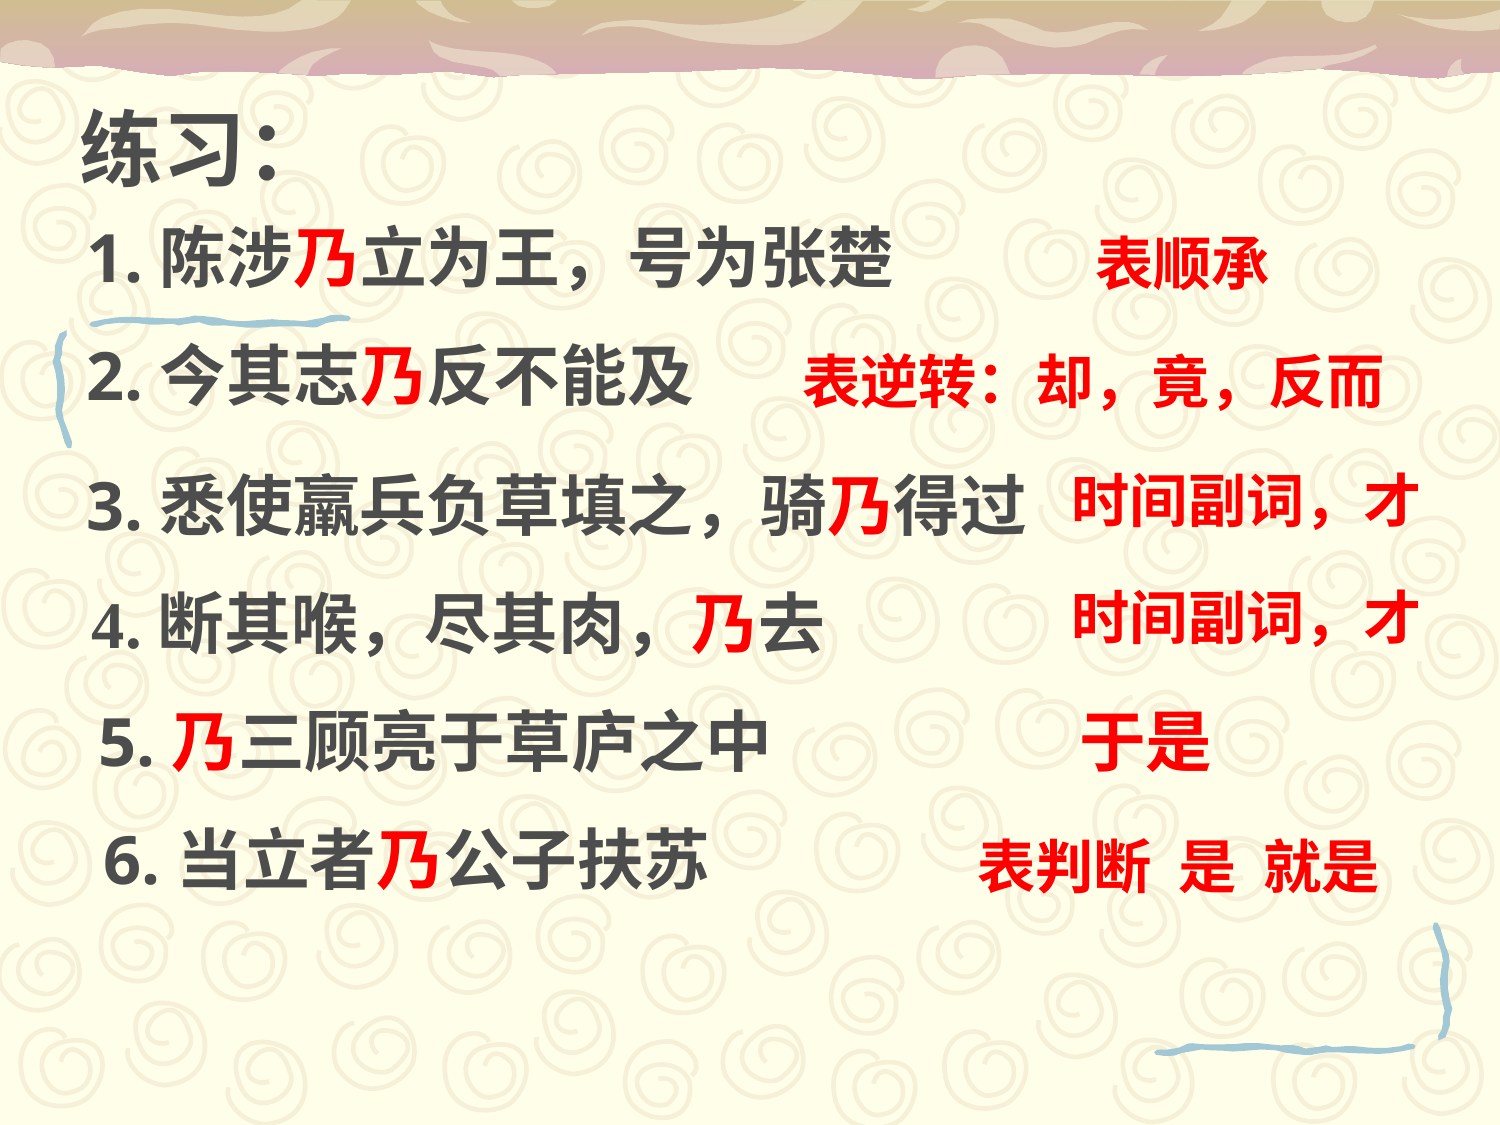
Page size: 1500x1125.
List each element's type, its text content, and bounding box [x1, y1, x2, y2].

text_box 5.乃三顾亮于草庐之中 [83, 692, 787, 788]
text_box 表判断 是 就是 [962, 822, 1471, 908]
text_box 练习： [64, 90, 1303, 205]
text_box 时间副词，才 [1057, 456, 1471, 541]
text_box 2.今其志乃反不能及 [71, 326, 709, 421]
text_box 于是 [1033, 692, 1377, 788]
text_box 时间副词，才 [1057, 574, 1471, 659]
text_box 4.断其喉，尽其肉，乃去 [76, 574, 940, 669]
text_box 表顺承 [1080, 220, 1436, 305]
text_box 表逆转：却，竟，反而 [787, 338, 1500, 423]
text_box 1.陈涉乃立为王，号为张楚 [71, 207, 909, 303]
text_box 3.悉使羸兵负草填之，骑乃得过 [71, 456, 1043, 551]
text_box 6.当立者乃公子扶苏 [88, 810, 762, 906]
